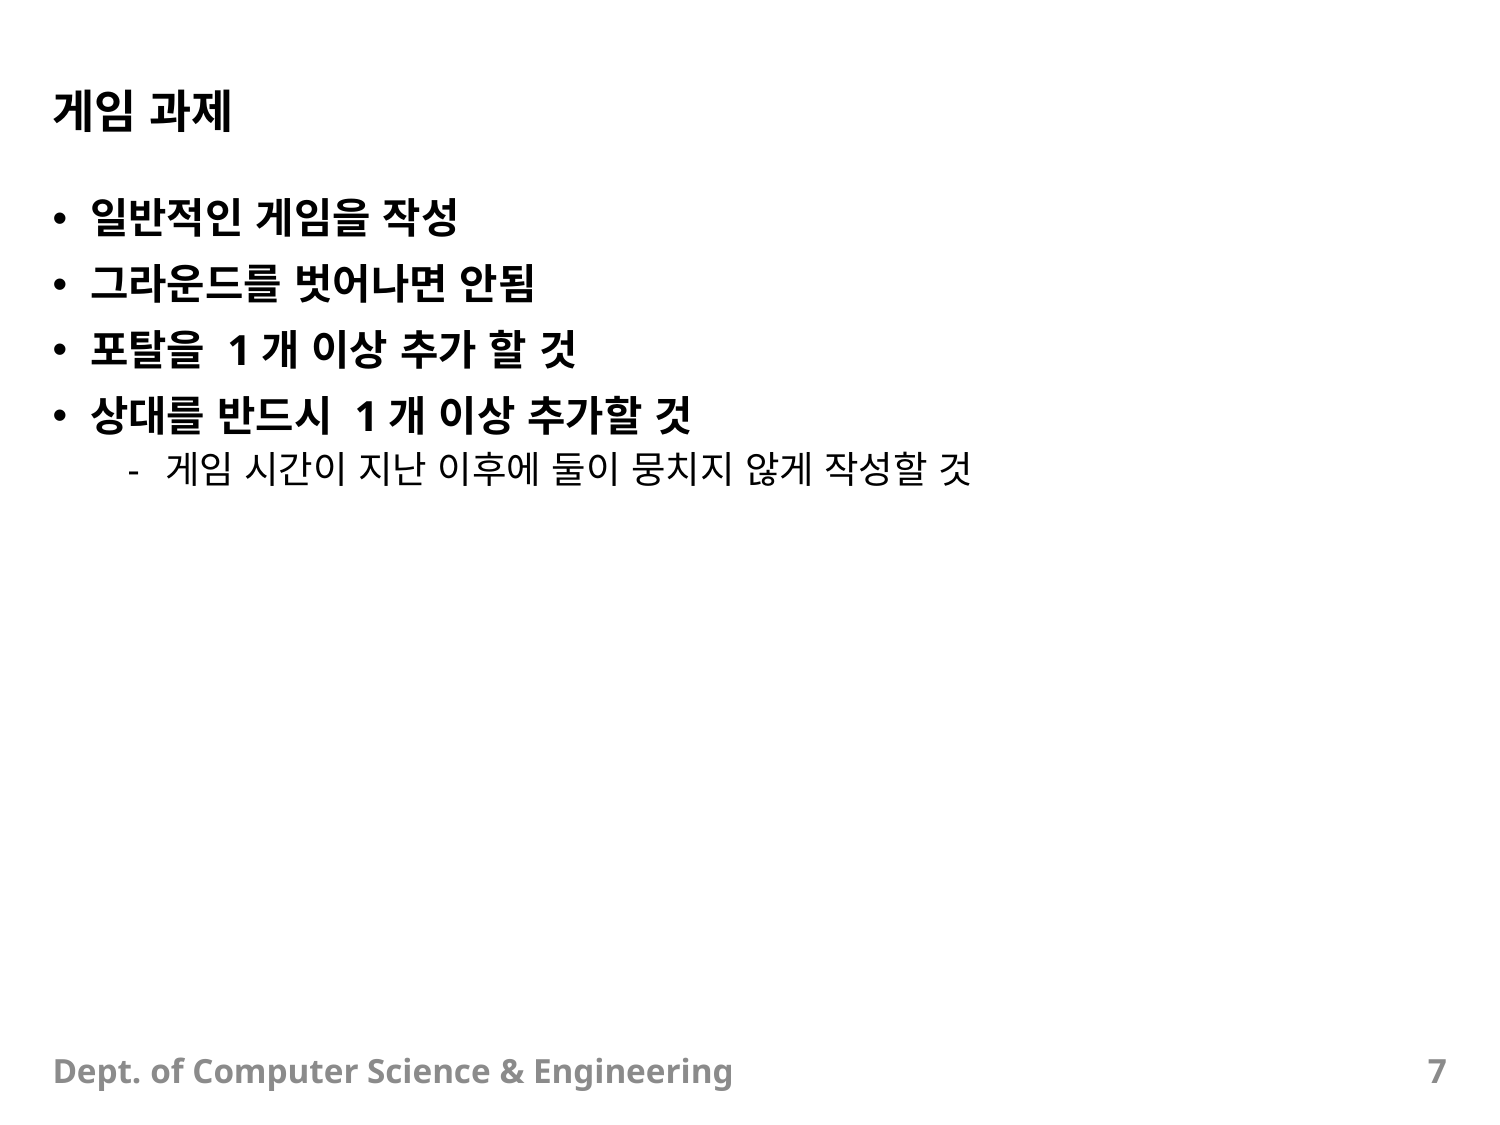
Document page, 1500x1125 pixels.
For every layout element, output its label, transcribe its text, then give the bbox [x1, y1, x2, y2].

footer Dept. of Computer Science & Engineering [37, 1042, 1004, 1103]
title 게임 과제 [37, 59, 1463, 169]
list 일반적인 게임을 작성 그라운드를 벗어나면 안됨 포탈을 1개 이상 추가 할 것 상대를 반드시 1개 이상 추가할 것 게임 시간이 지난 이후에 둘이 뭉치지 않게 작성할 것 [37, 190, 1462, 1014]
slide_number 7 [1059, 1042, 1462, 1103]
